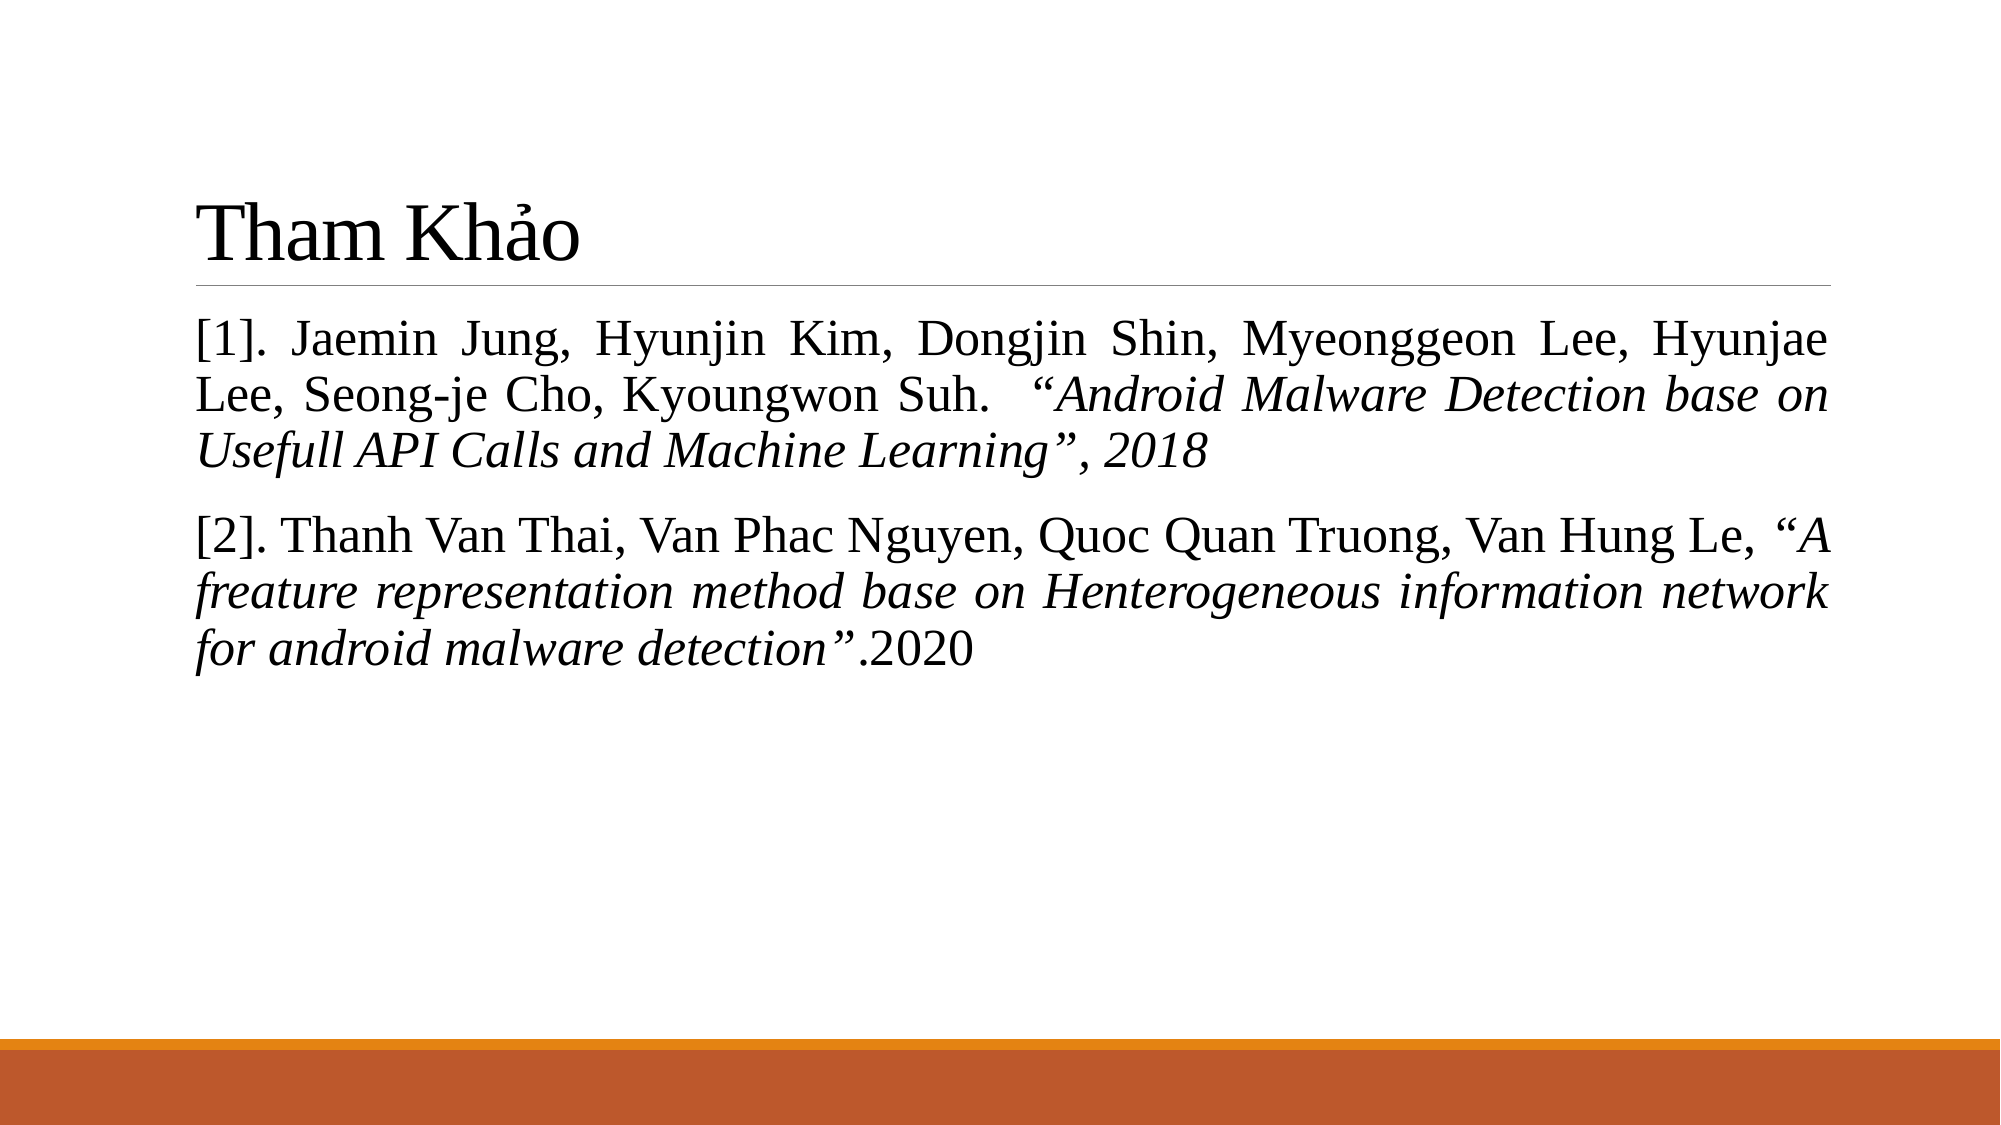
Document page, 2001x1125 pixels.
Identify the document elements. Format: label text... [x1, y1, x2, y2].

list [1]. Jaemin Jung, Hyunjin Kim, Dongjin Shin, Myeonggeon Lee, Hyunjae Lee, Seong-je Cho, Kyoungwon Suh. “Android Malware Detection base on Usefull API Calls and Machine Learning”, 2018 [2]. Thanh Van Thai, Van Phac Nguyen, Quoc Quan Truong, Van Hung Le, “A freature representation method base on Henterogeneous information network for android malware detection”.2020 [180, 302, 1830, 963]
title Tham Khảo [180, 47, 1830, 285]
